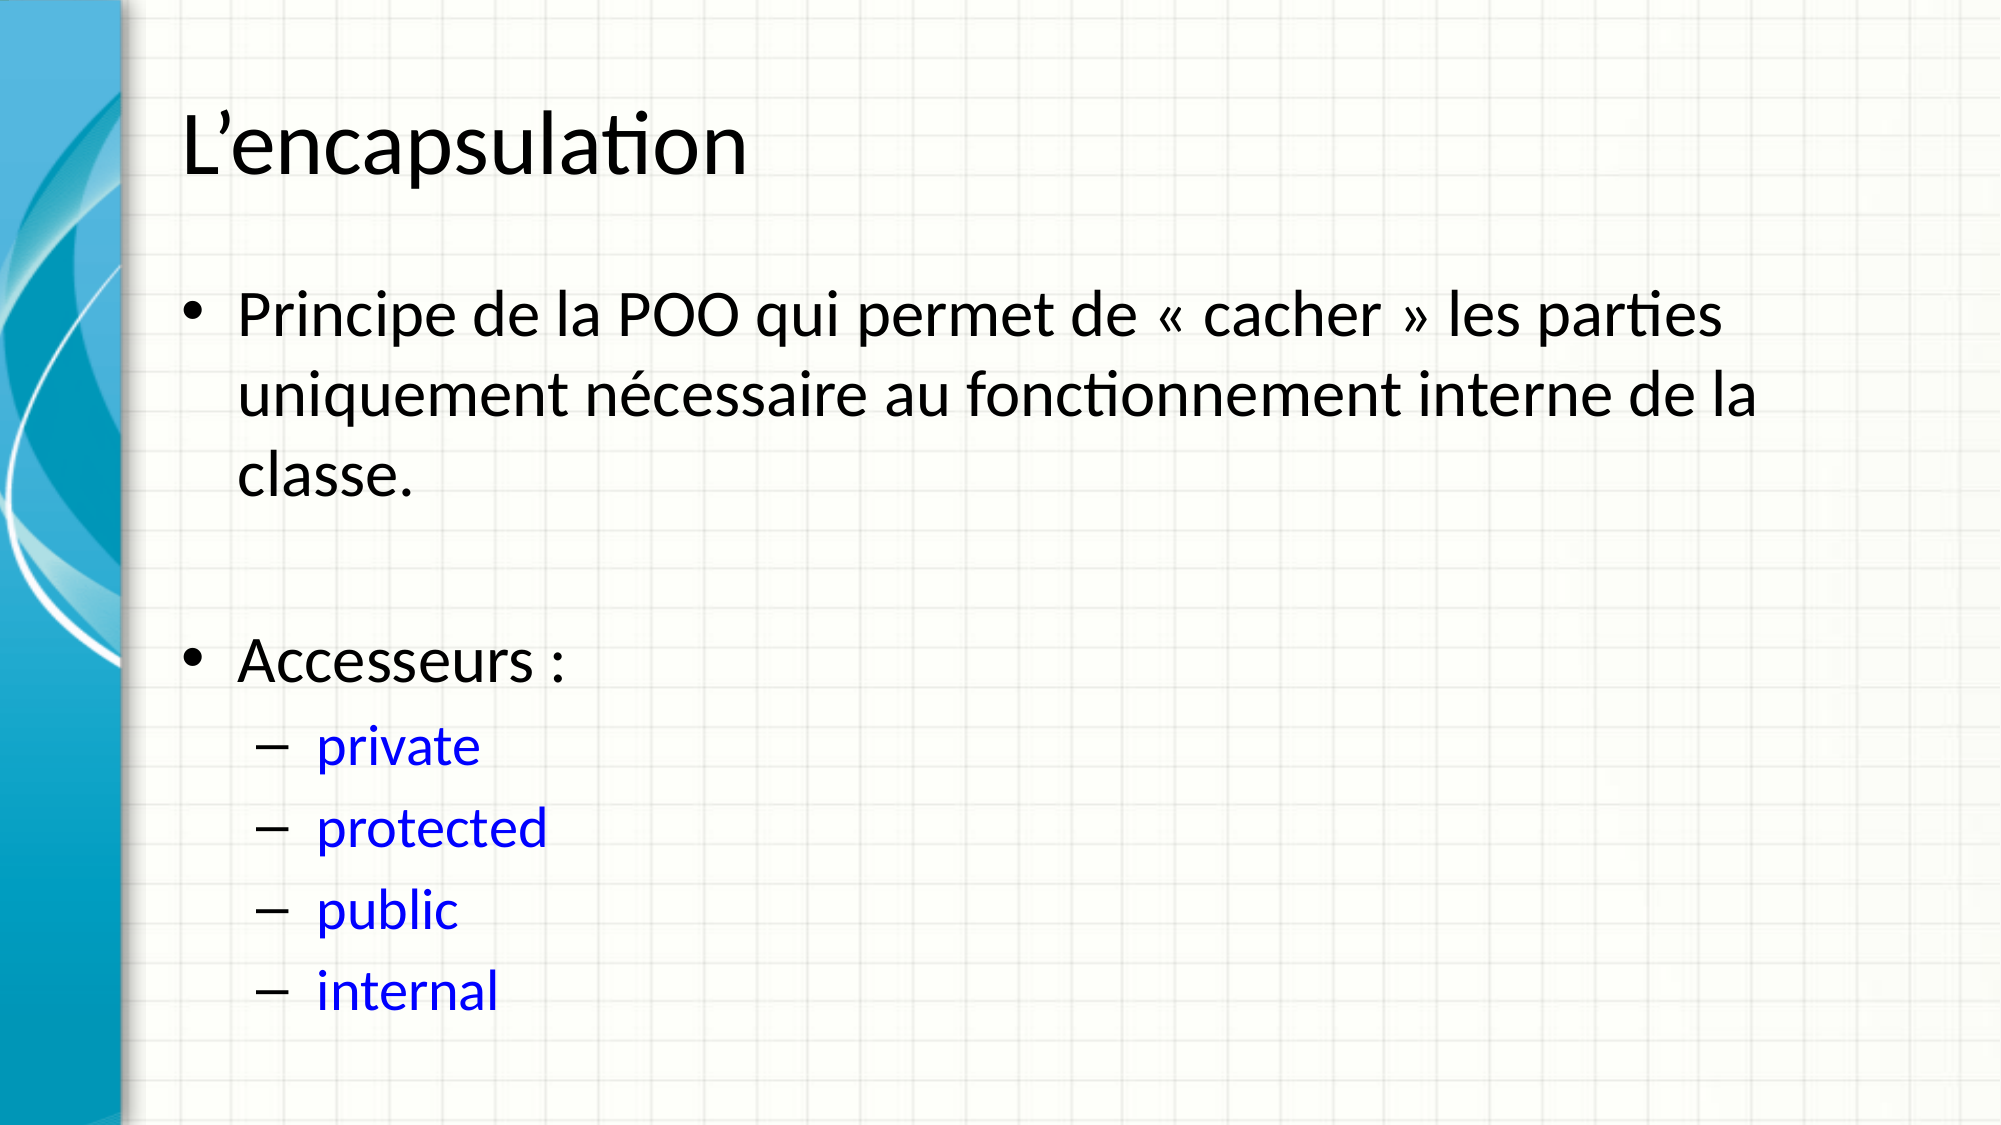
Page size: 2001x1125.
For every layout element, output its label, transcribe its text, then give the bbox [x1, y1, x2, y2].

title L’encapsulation [166, 44, 1934, 232]
list Principe de la POO qui permet de « cacher » les parties uniquement nécessaire au fonctionnement interne de la classe. Accesseurs : private protected public internal [166, 261, 1934, 1056]
picture [0, 0, 2001, 1125]
